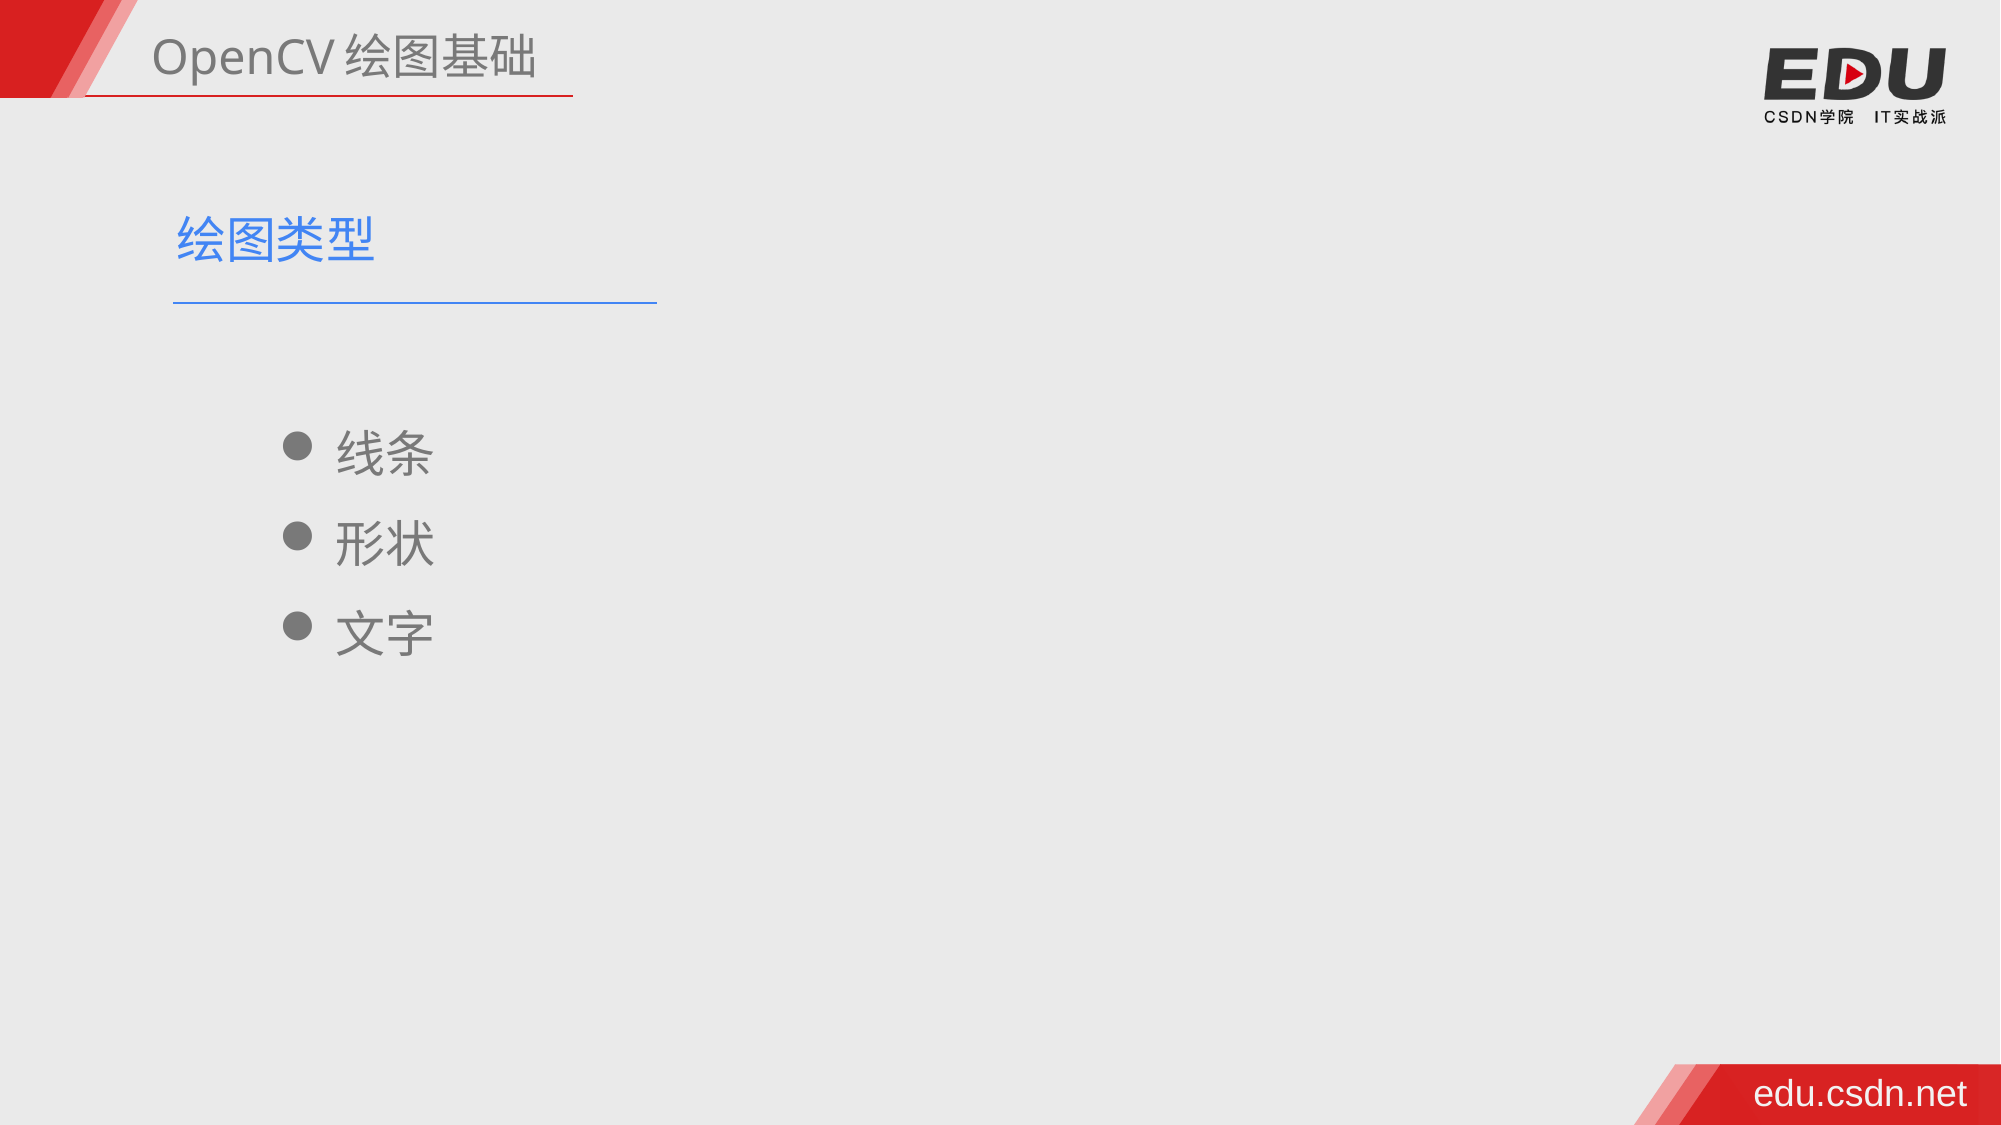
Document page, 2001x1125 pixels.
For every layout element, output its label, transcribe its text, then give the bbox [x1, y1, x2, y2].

picture [1761, 42, 1948, 128]
list OpenCV绘图基础 [142, 6, 723, 93]
text_box 绘图类型 [161, 200, 587, 276]
text_box 线条 形状 文字 [264, 385, 1694, 760]
